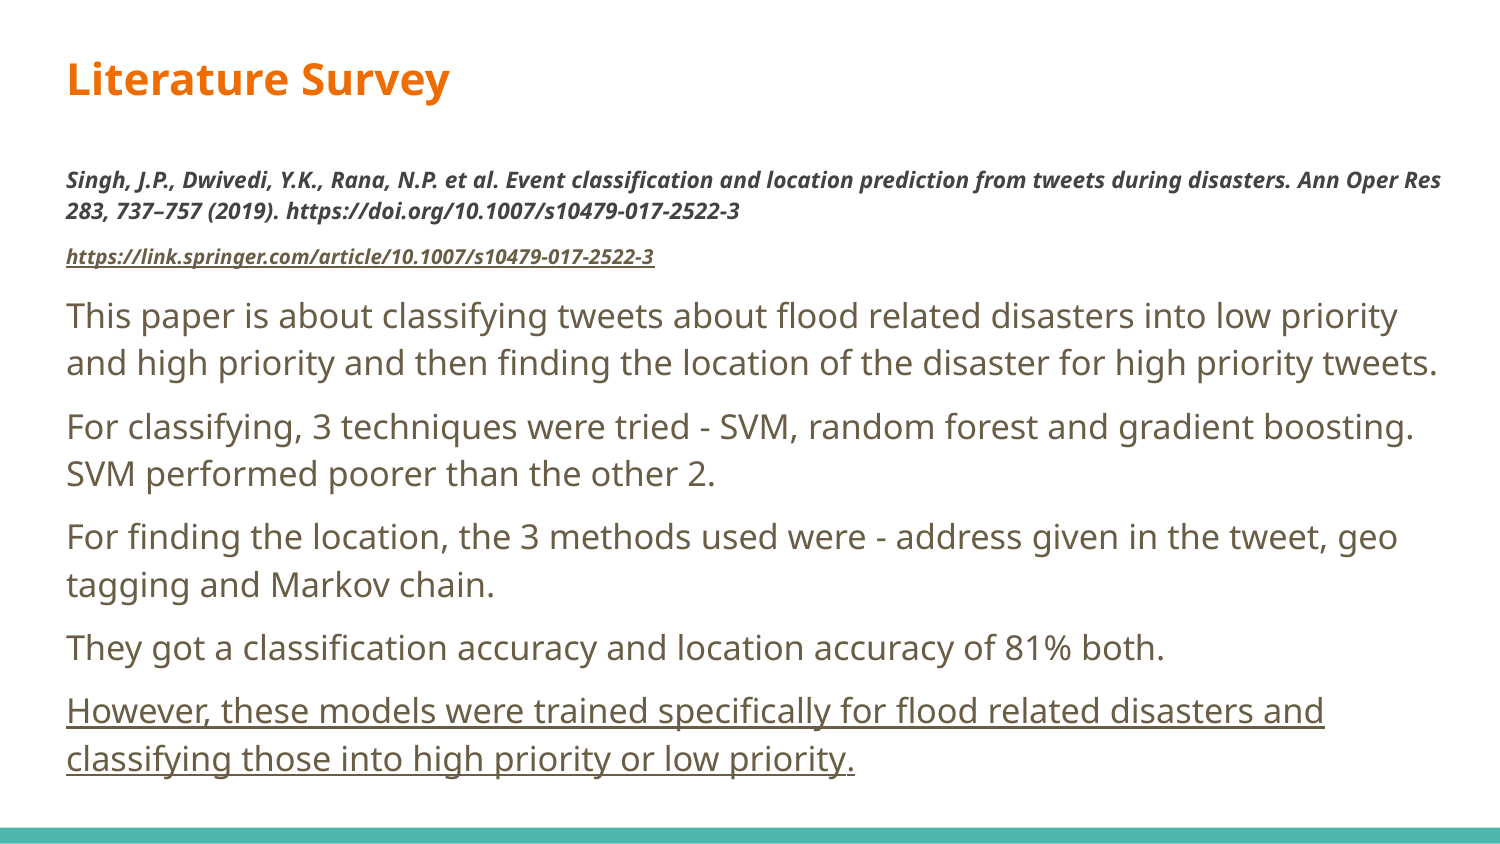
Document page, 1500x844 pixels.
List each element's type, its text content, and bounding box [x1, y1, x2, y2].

title Literature Survey [51, 36, 1449, 120]
list Singh, J.P., Dwivedi, Y.K., Rana, N.P. et al. Event classification and location prediction from tweets during disasters. Ann Oper Res 283, 737–757 (2019). https://doi.org/10.1007/s10479-017-2522-3 https://link.springer.com/article/10.1007/s10479-017-2522-3 This paper is about classifying tweets about flood related disasters into low priority and high priority and then finding the location of the disaster for high priority tweets. For classifying, 3 techniques were tried - SVM, random forest and gradient boosting. SVM performed poorer than the other 2. For finding the location, the 3 methods used were - address given in the tweet, geo tagging and Markov chain. They got a classification accuracy and location accuracy of 81% both. However, these models were trained specifically for flood related disasters and classifying those into high priority or low priority. [51, 146, 1474, 806]
